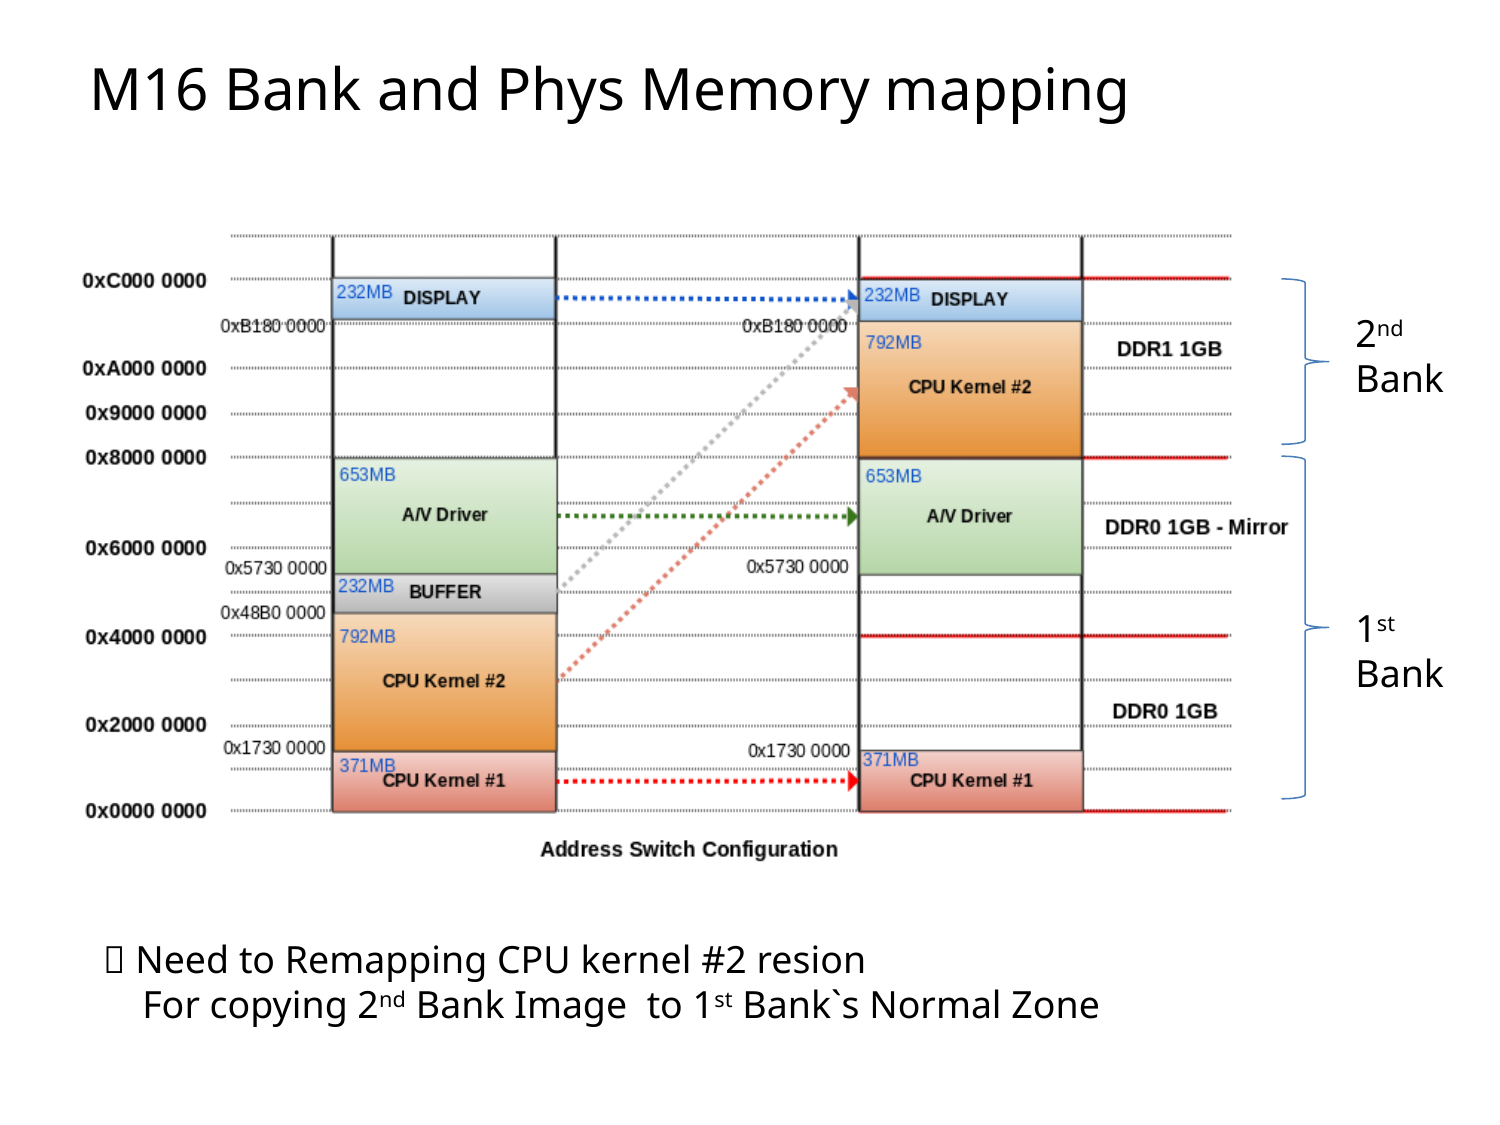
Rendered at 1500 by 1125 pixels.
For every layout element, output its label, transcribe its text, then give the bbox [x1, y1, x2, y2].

text_box 2nd Bank [1344, 302, 1477, 408]
text_box  Need to Remapping CPU kernel #2 resion For copying 2nd Bank Image to 1st Bank`s Normal Zone [88, 928, 1353, 1034]
text_box M16 Bank and Phys Memory mapping [74, 45, 1425, 233]
text_box 1st Bank [1344, 597, 1477, 703]
picture [41, 196, 1340, 891]
